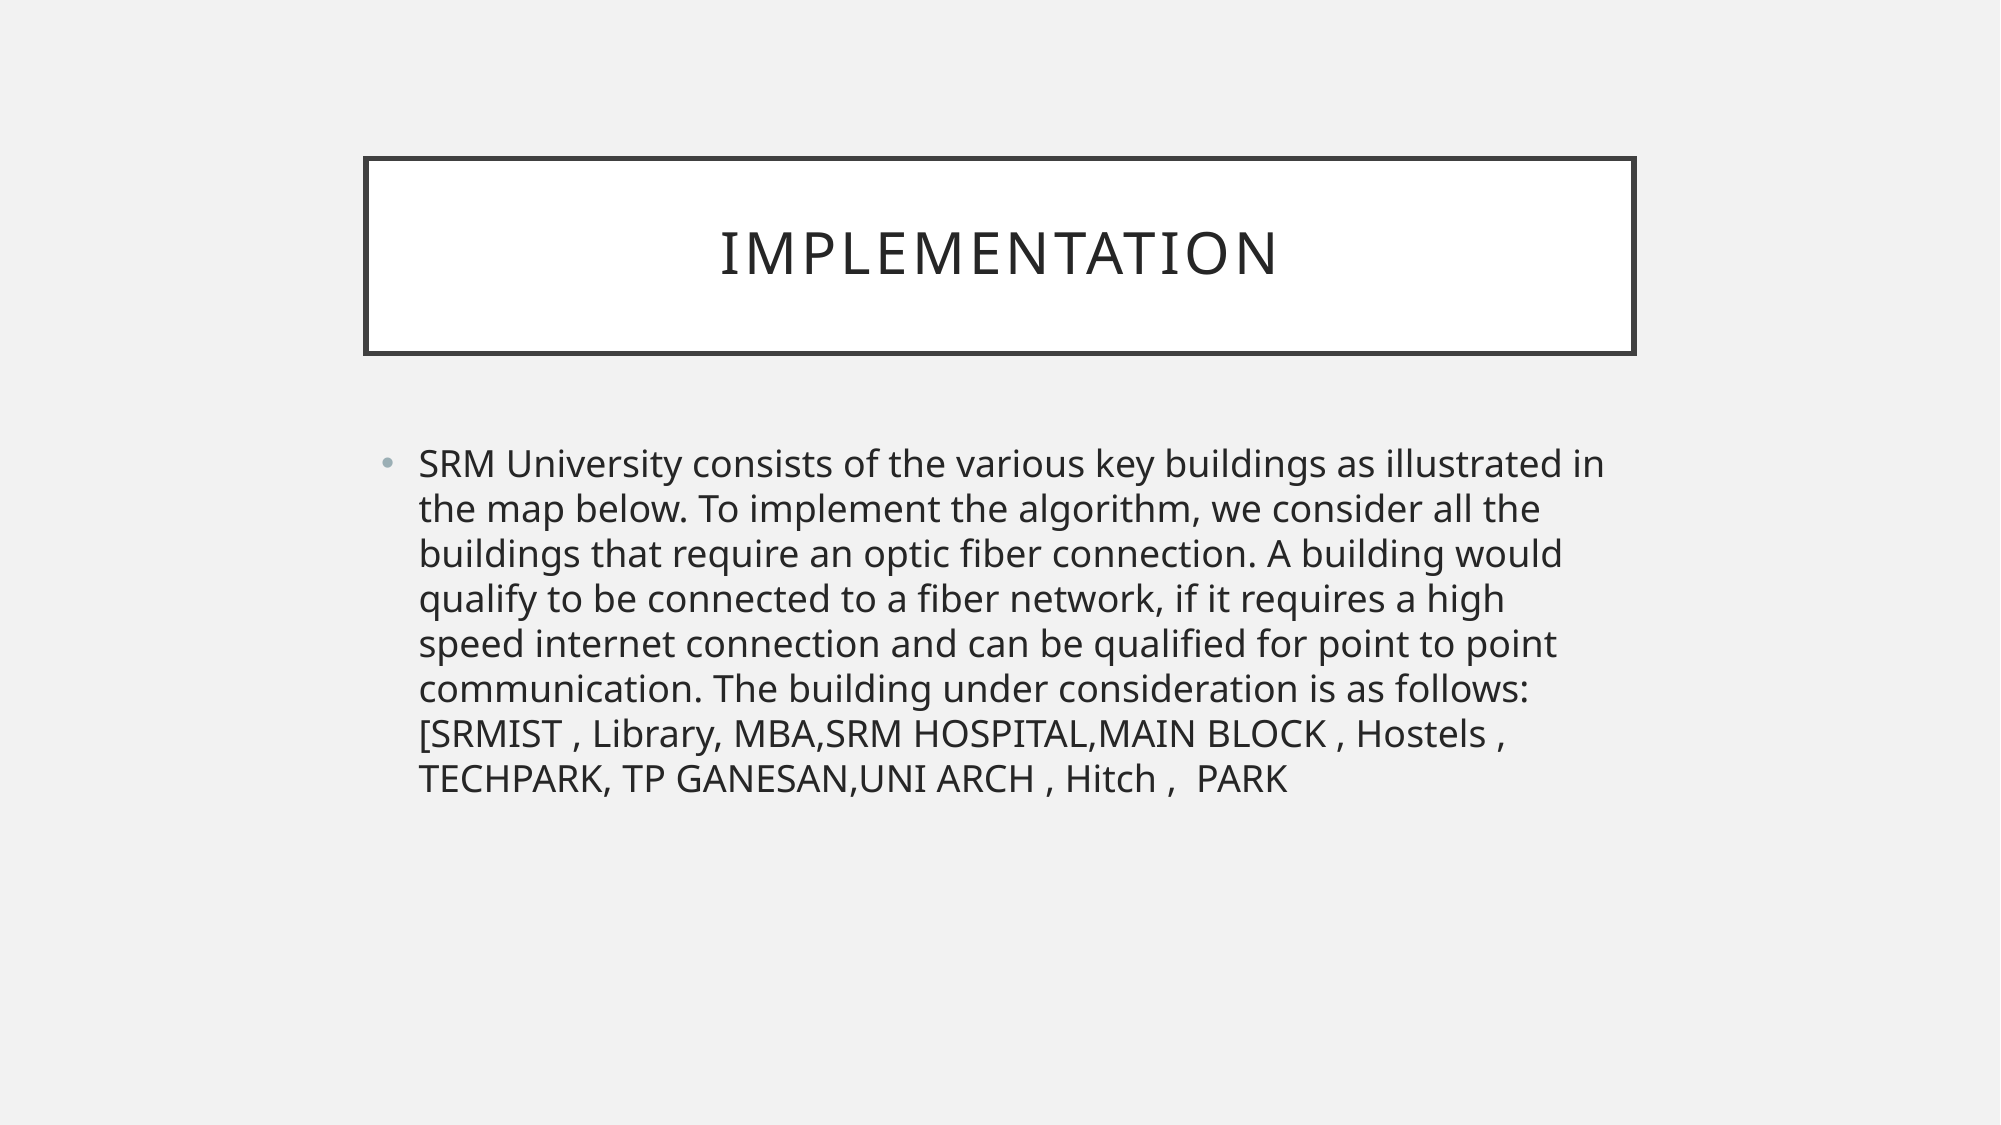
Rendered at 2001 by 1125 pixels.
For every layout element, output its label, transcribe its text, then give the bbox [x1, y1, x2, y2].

title implementation [363, 156, 1637, 356]
list SRM University consists of the various key buildings as illustrated in the map below. To implement the algorithm, we consider all the buildings that require an optic fiber connection. A building would qualify to be connected to a fiber network, if it requires a high speed internet connection and can be qualified for point to point communication. The building under consideration is as follows: [SRMIST , Library, MBA,SRM HOSPITAL,MAIN BLOCK , Hostels , TECHPARK, TP GANESAN,UNI ARCH , Hitch , PARK [366, 432, 1634, 942]
